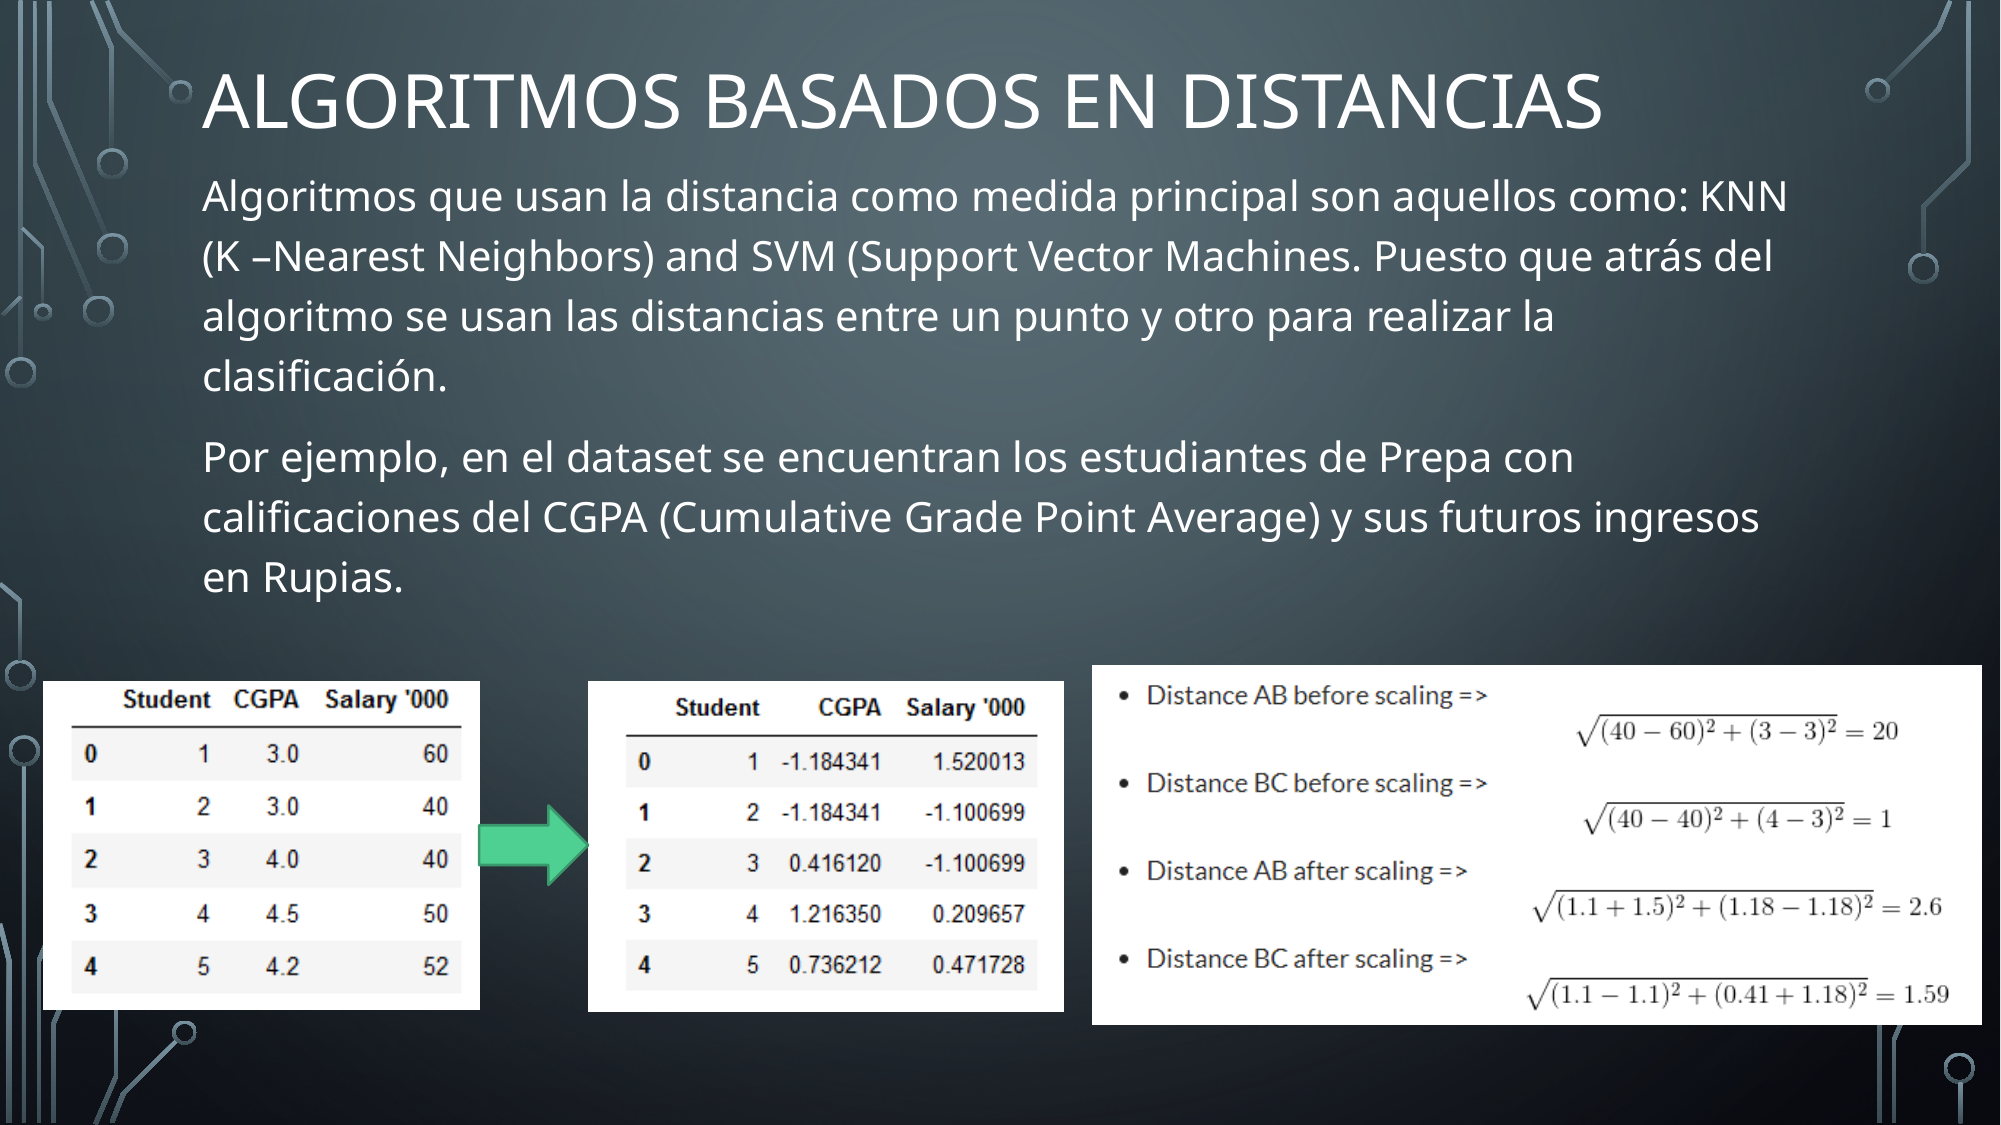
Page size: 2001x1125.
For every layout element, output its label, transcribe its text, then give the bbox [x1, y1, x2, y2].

title Algoritmos Basados en Distancias [187, 29, 1813, 152]
list Algoritmos que usan la distancia como medida principal son aquellos como: KNN (K –Nearest Neighbors) and SVM (Support Vector Machines. Puesto que atrás del algoritmo se usan las distancias entre un punto y otro para realizar la clasificación. Por ejemplo, en el dataset se encuentran los estudiantes de Prepa con calificaciones del CGPA (Cumulative Grade Point Average) y sus futuros ingresos en Rupias. [187, 152, 1813, 950]
text_box [480, 804, 587, 887]
picture [43, 680, 480, 1010]
picture [587, 680, 1064, 1012]
picture [1092, 665, 1983, 1025]
